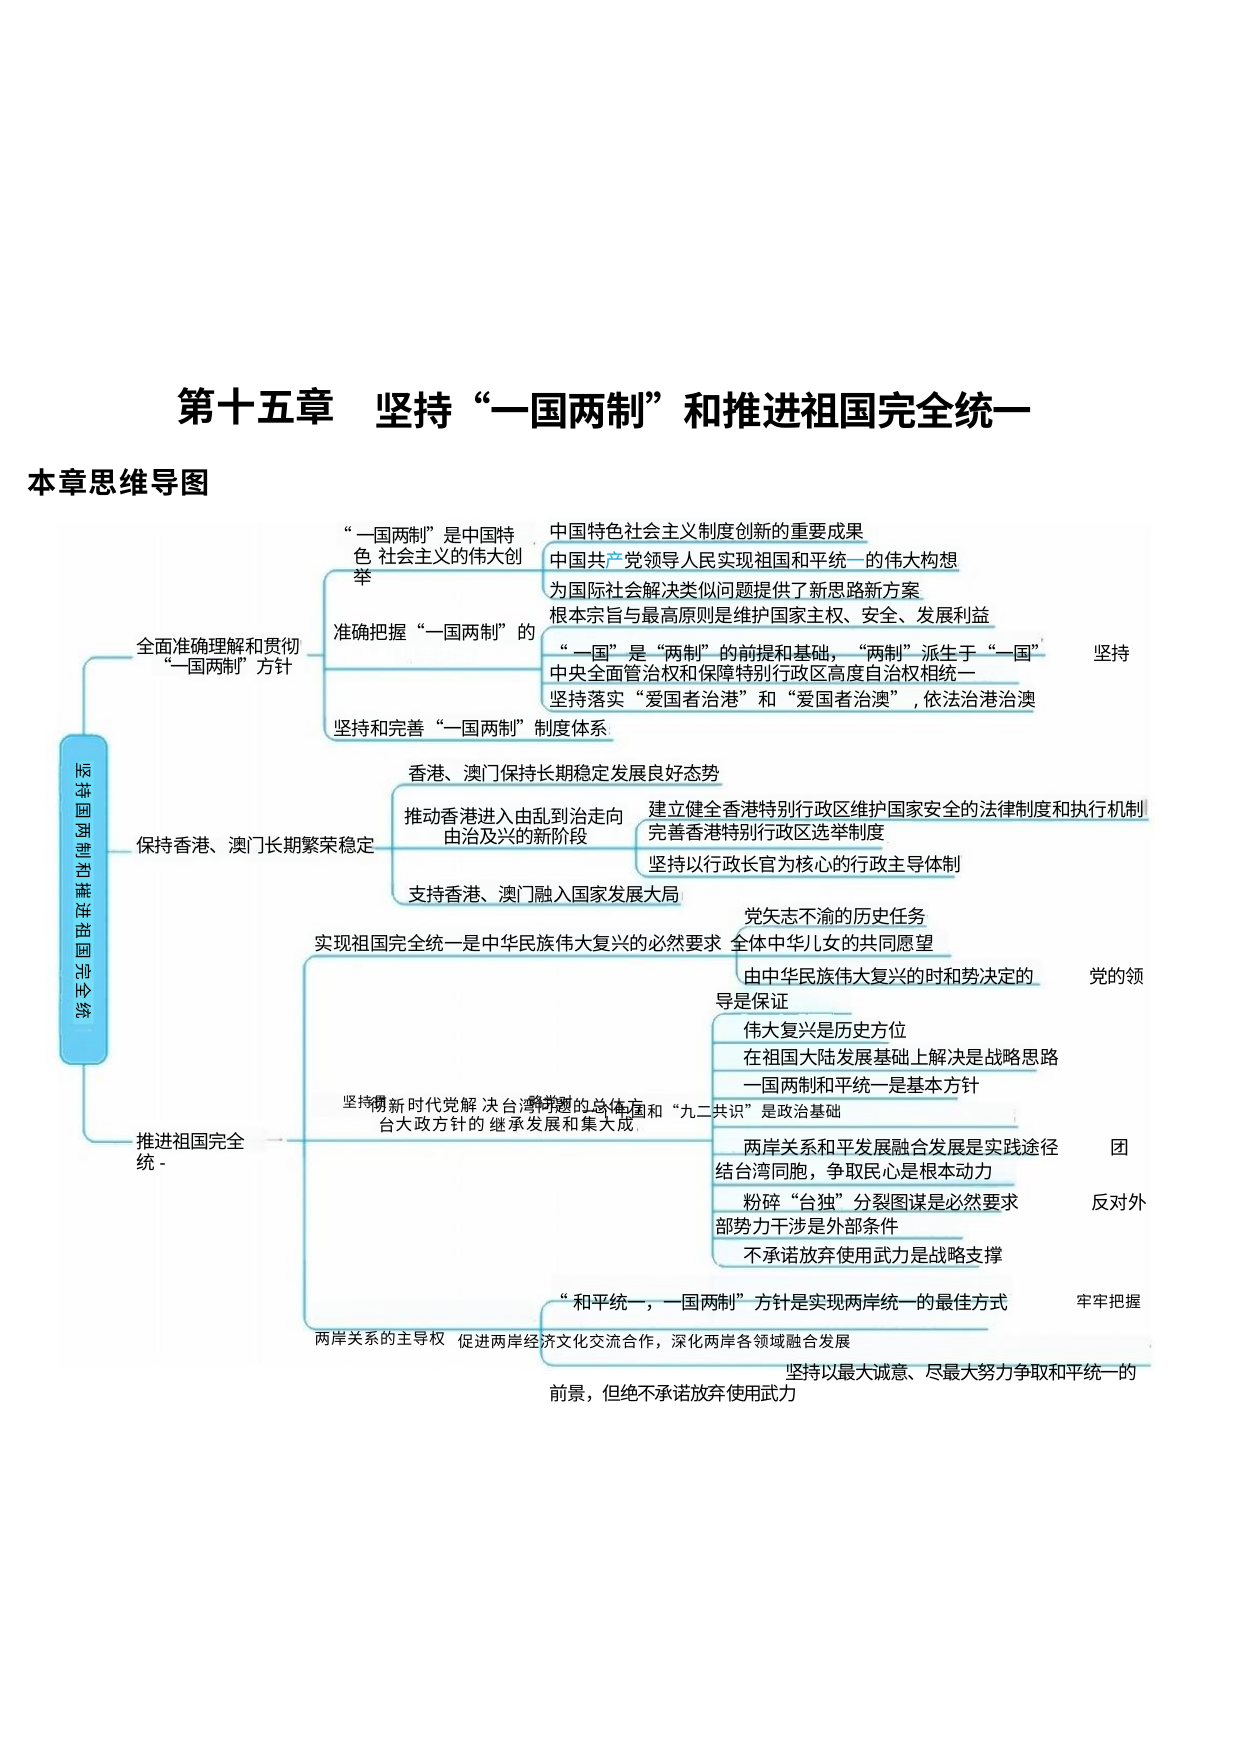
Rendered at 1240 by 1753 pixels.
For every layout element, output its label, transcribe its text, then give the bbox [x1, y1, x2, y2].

text_box 第十五章 本章思维导图 [25, 387, 336, 502]
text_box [45, 515, 1155, 1371]
text_box 坚持“一国两制”和推进祖国完全统一 [372, 387, 1039, 437]
